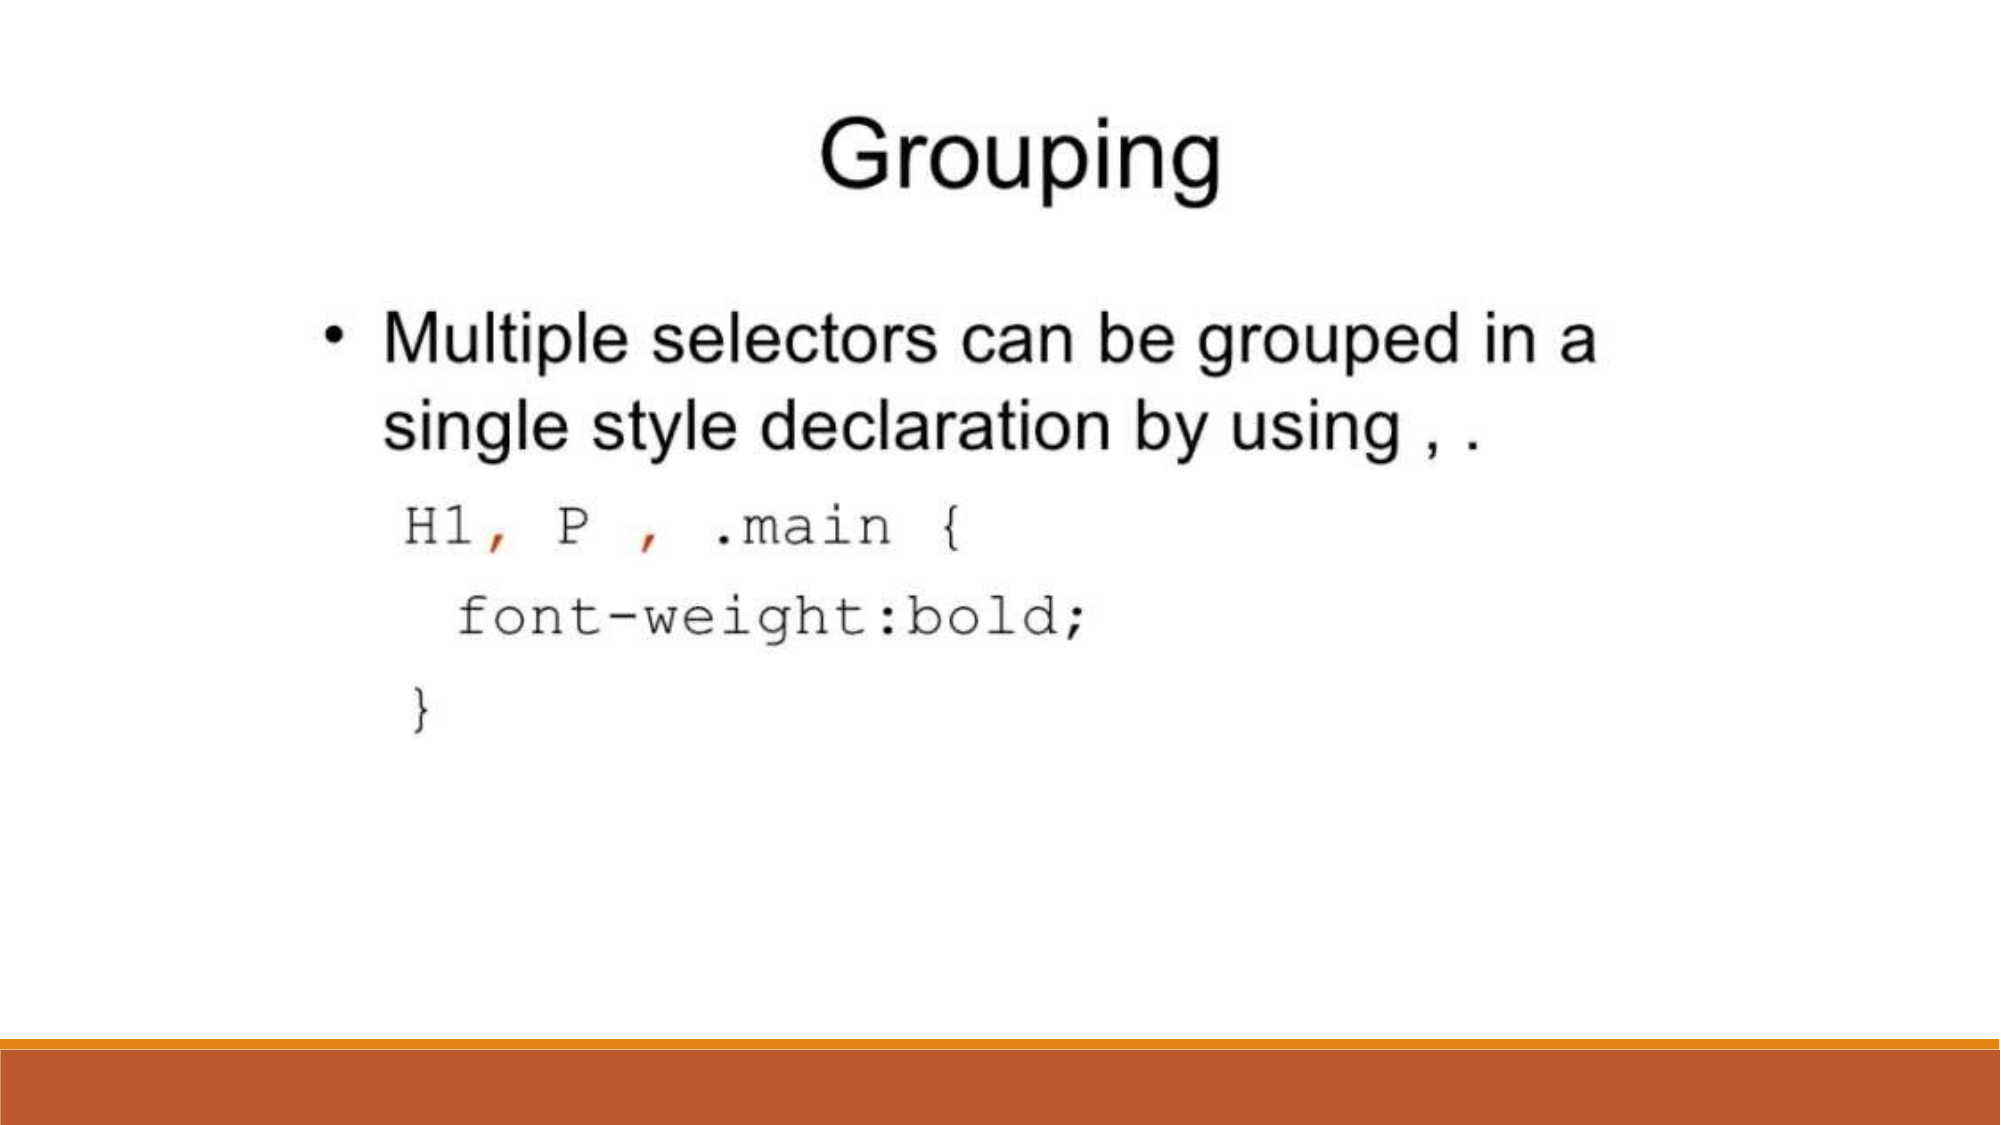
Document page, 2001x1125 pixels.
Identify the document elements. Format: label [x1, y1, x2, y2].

picture [197, 69, 1718, 939]
